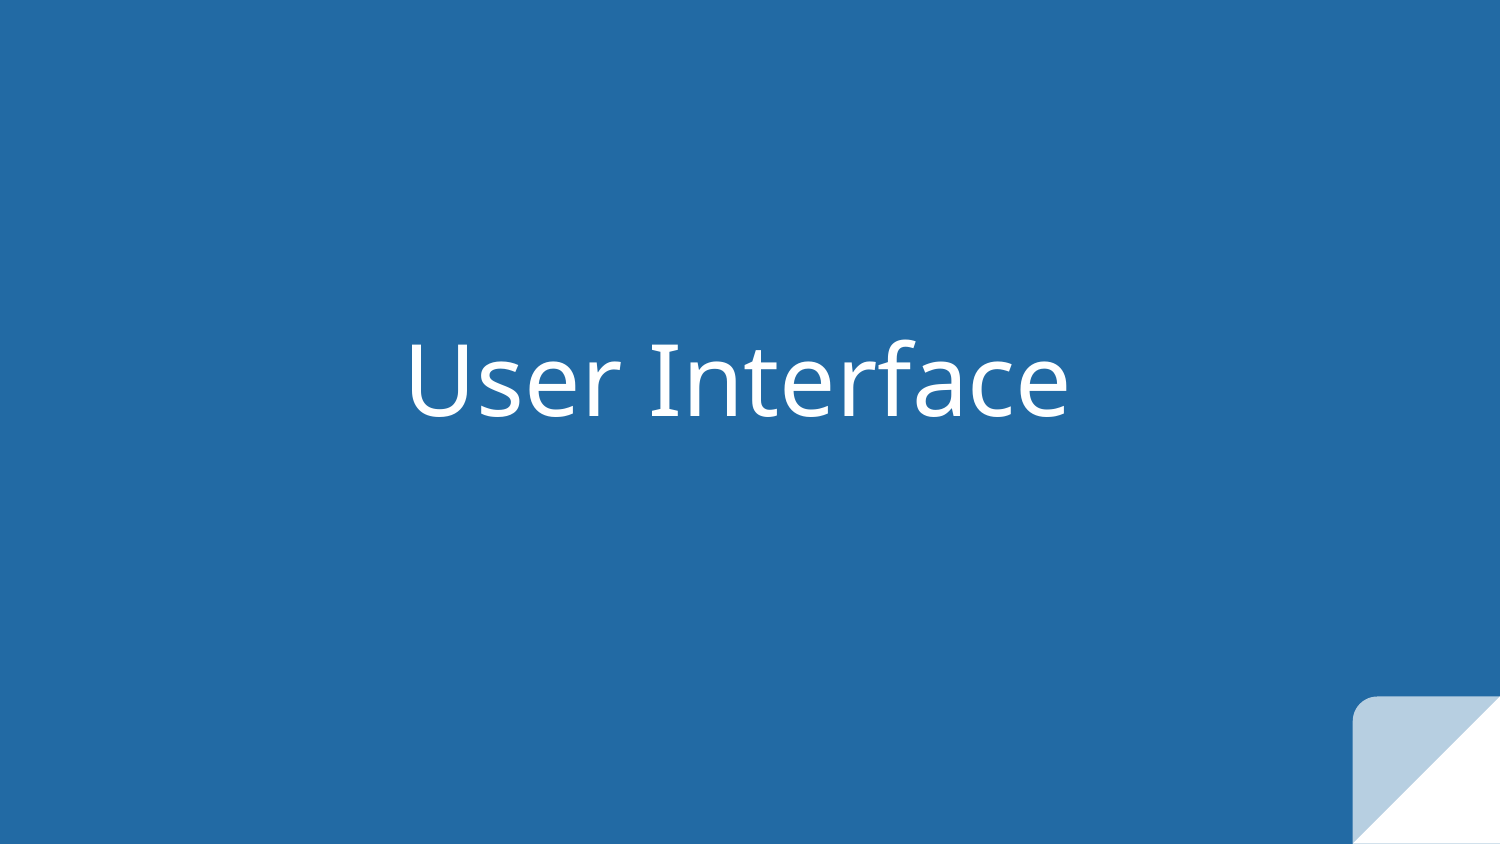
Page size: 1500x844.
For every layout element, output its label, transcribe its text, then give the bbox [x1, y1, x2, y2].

title User Interface [64, 298, 1413, 452]
